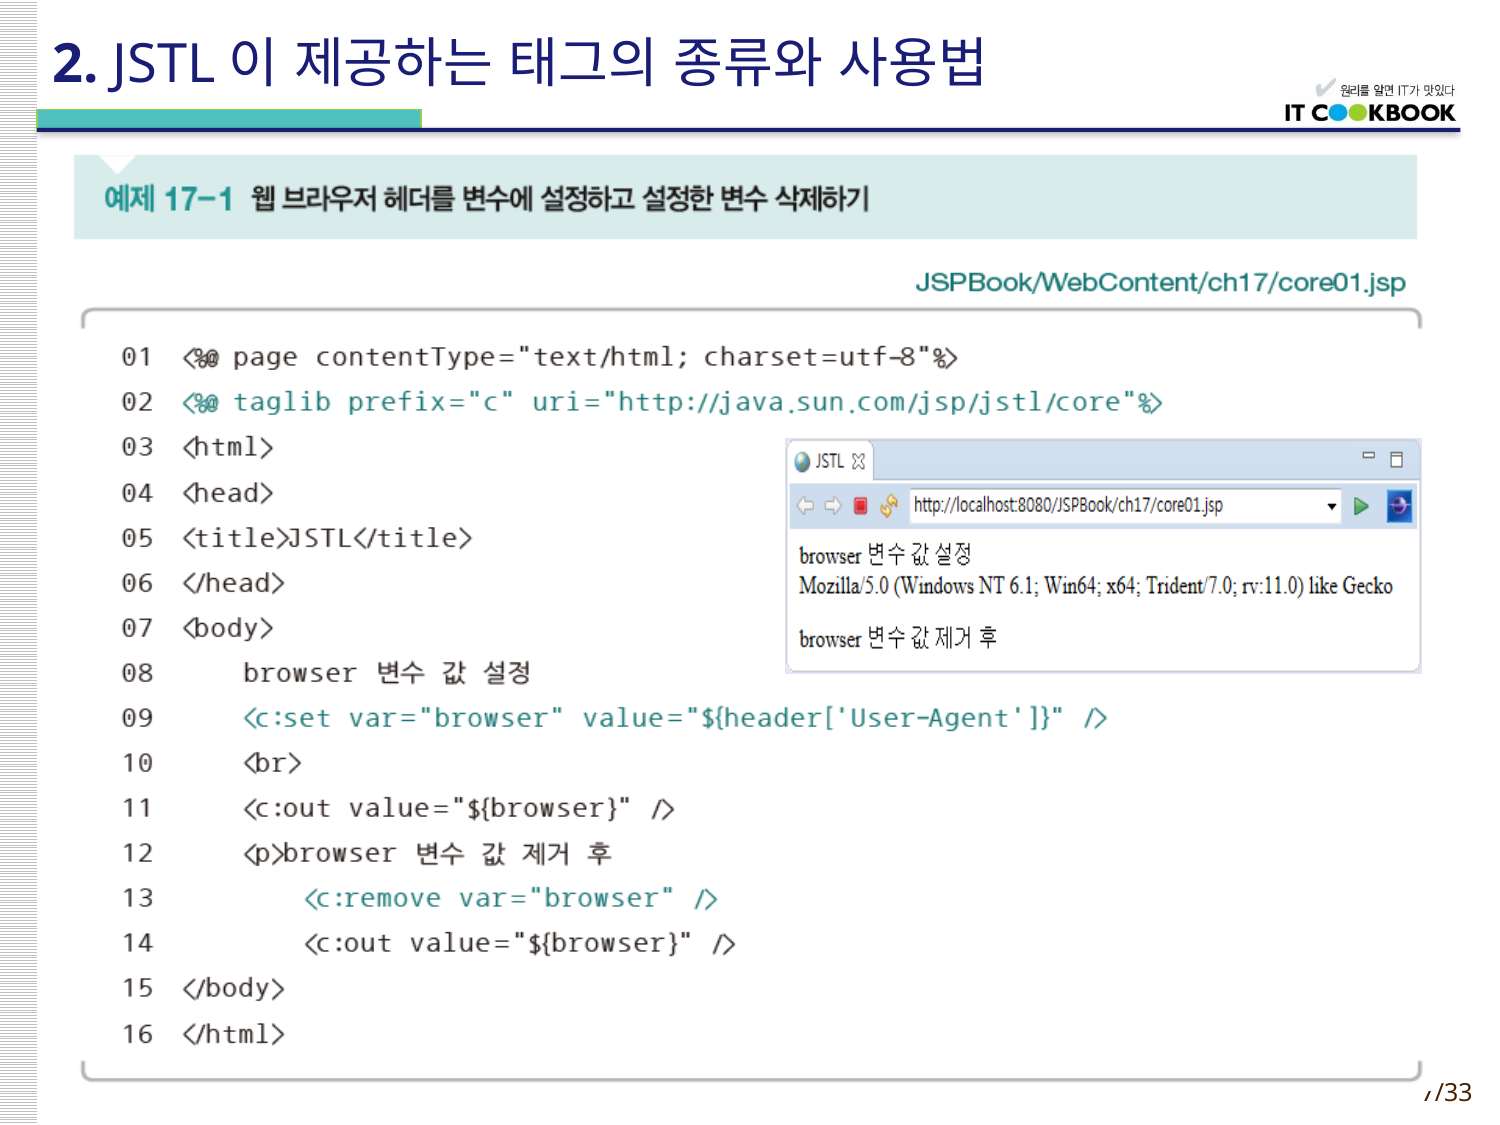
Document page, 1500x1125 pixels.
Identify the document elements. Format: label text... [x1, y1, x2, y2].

picture [1281, 75, 1459, 123]
title 2. JSTL이 제공하는 태그의 종류와 사용법 [37, 13, 1278, 109]
picture [67, 152, 1419, 241]
picture [63, 259, 1437, 1091]
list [785, 438, 1422, 674]
